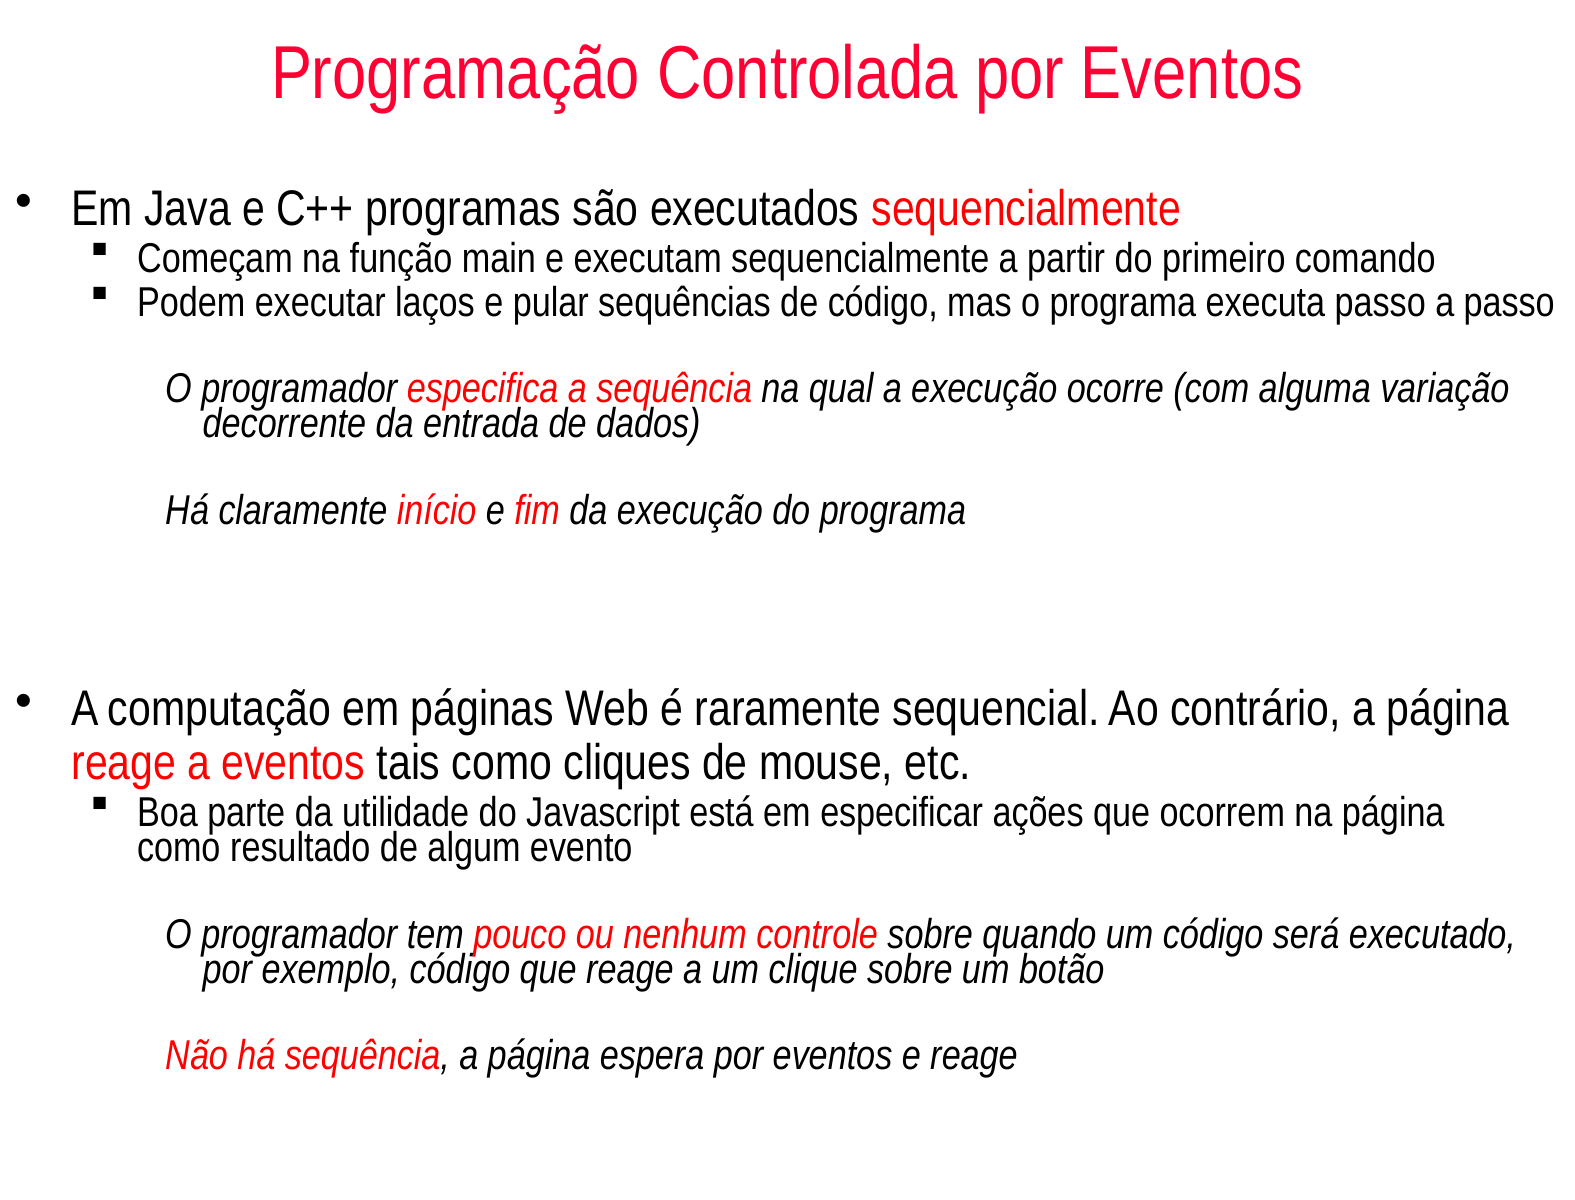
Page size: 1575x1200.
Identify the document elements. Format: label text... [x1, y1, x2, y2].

title Programação Controlada por Eventos [0, 12, 1575, 125]
list Em Java e C++ programas são executados sequencialmente Começam na função main e executam sequencialmente a partir do primeiro comando Podem executar laços e pular sequências de código, mas o programa executa passo a passo O programador especifica a sequência na qual a execução ocorre (com alguma variação decorrente da entrada de dados) Há claramente início e fim da execução do programa [0, 174, 1575, 590]
text_box A computação em páginas Web é raramente sequencial. Ao contrário, a página reage a eventos tais como cliques de mouse, etc. Boa parte da utilidade do Javascript está em especificar ações que ocorrem na página como resultado de algum evento O programador tem pouco ou nenhum controle sobre quando um código será executado, por exemplo, código que reage a um clique sobre um botão Não há sequência, a página espera por eventos e reage [0, 674, 1541, 1113]
